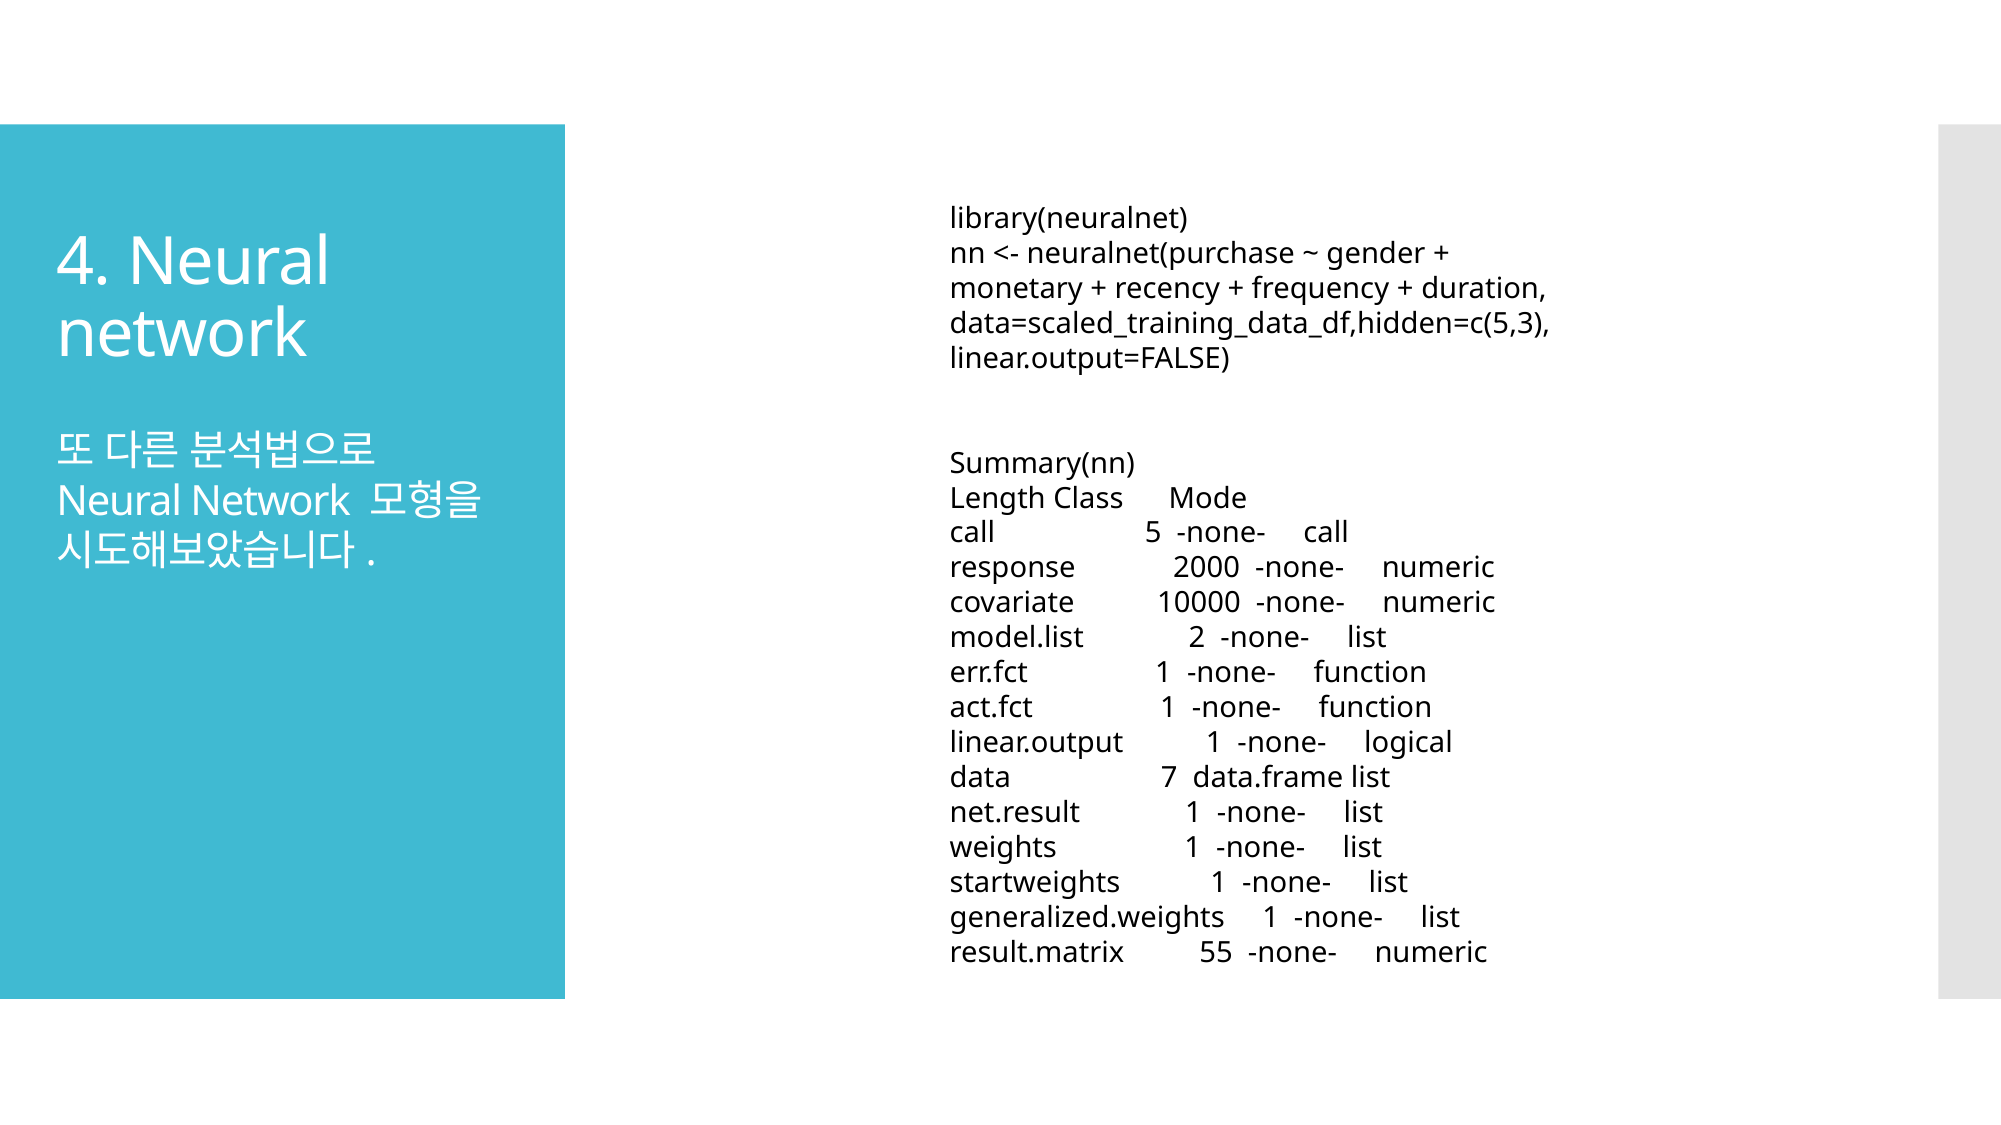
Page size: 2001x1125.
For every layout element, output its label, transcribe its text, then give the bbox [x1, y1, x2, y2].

text_box library(neuralnet) nn <- neuralnet(purchase ~ gender + monetary + recency + frequency + duration, data=scaled_training_data_df,hidden=c(5,3), linear.output=FALSE) Summary(nn) Length Class Mode call 5 -none- call response 2000 -none- numeric covariate 10000 -none- numeric model.list 2 -none- list err.fct 1 -none- function act.fct 1 -none- function linear.output 1 -none- logical data 7 data.frame list net.result 1 -none- list weights 1 -none- list startweights 1 -none- list generalized.weights 1 -none- list result.matrix 55 -none- numeric [934, 156, 1605, 1081]
text_box 또 다른 분석법으로 Neural Network 모형을 시도해보았습니다. [41, 373, 552, 624]
title 4. Neural network [41, 184, 596, 414]
